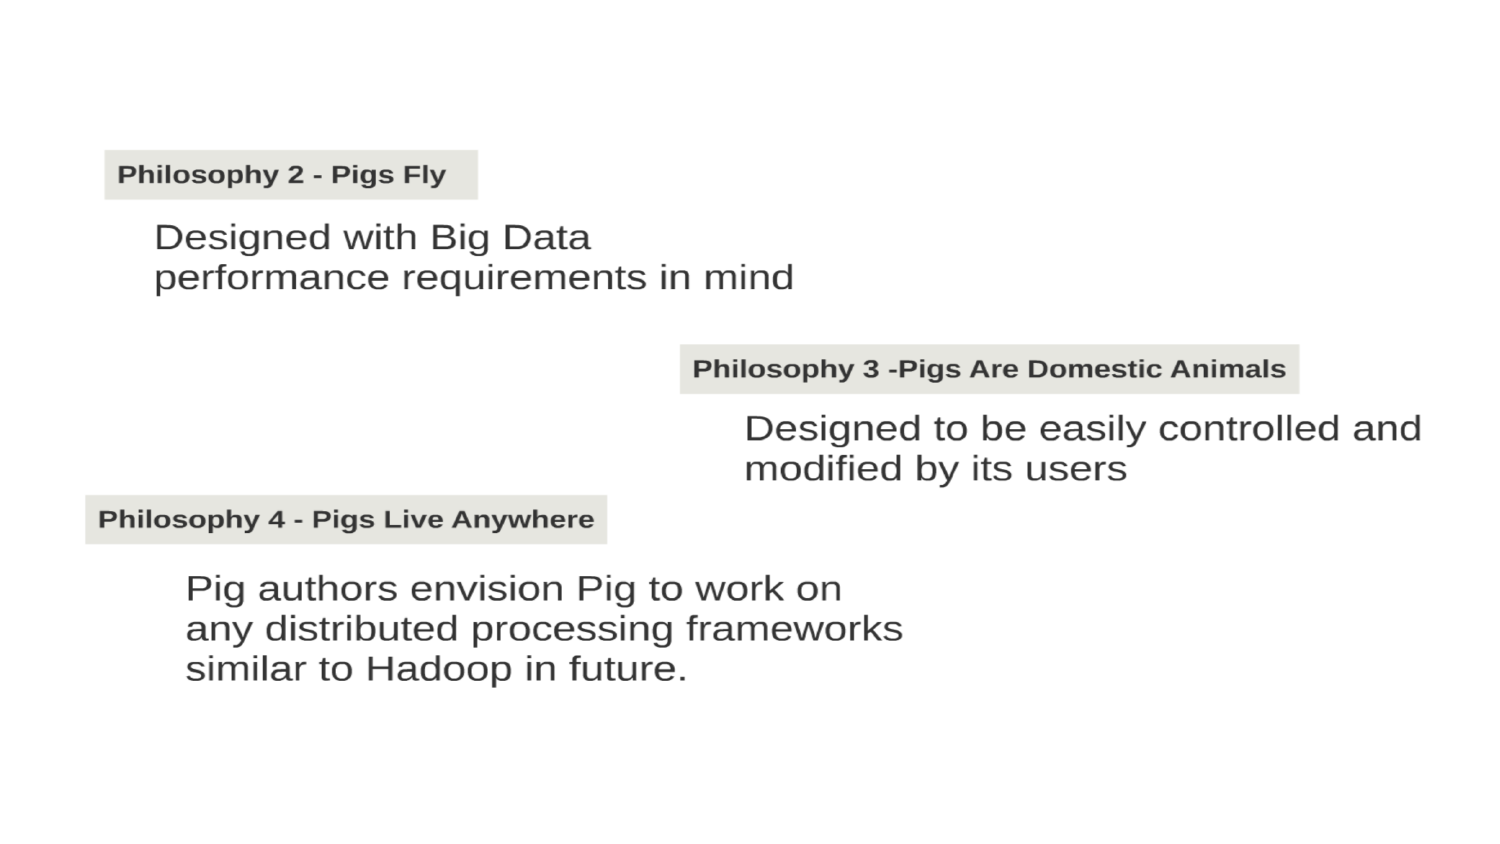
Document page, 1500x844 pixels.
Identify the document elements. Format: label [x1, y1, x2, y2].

picture [76, 120, 1436, 724]
